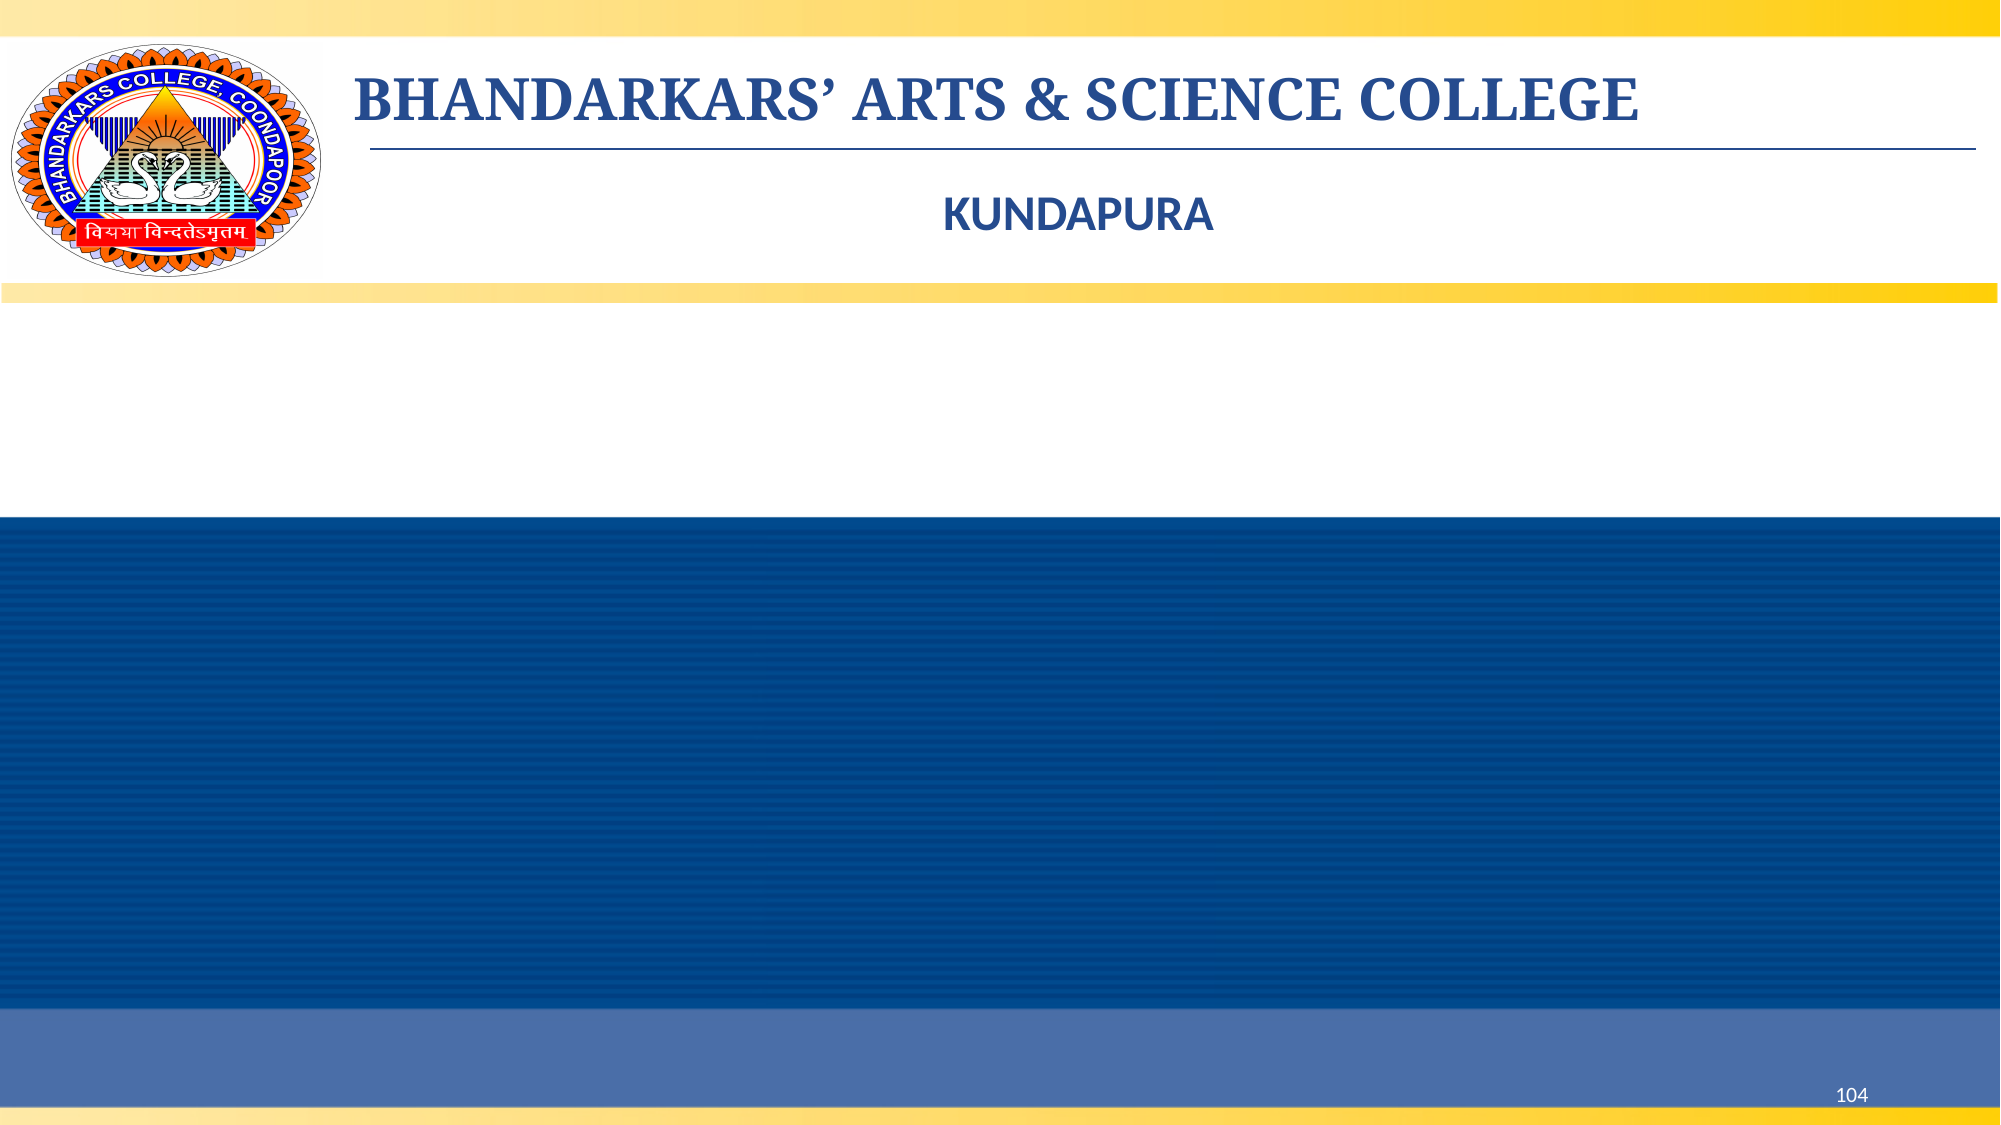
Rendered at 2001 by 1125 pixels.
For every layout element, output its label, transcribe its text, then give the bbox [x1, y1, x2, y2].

slide_number 104 [1466, 1062, 1884, 1125]
picture [0, 0, 2000, 1125]
